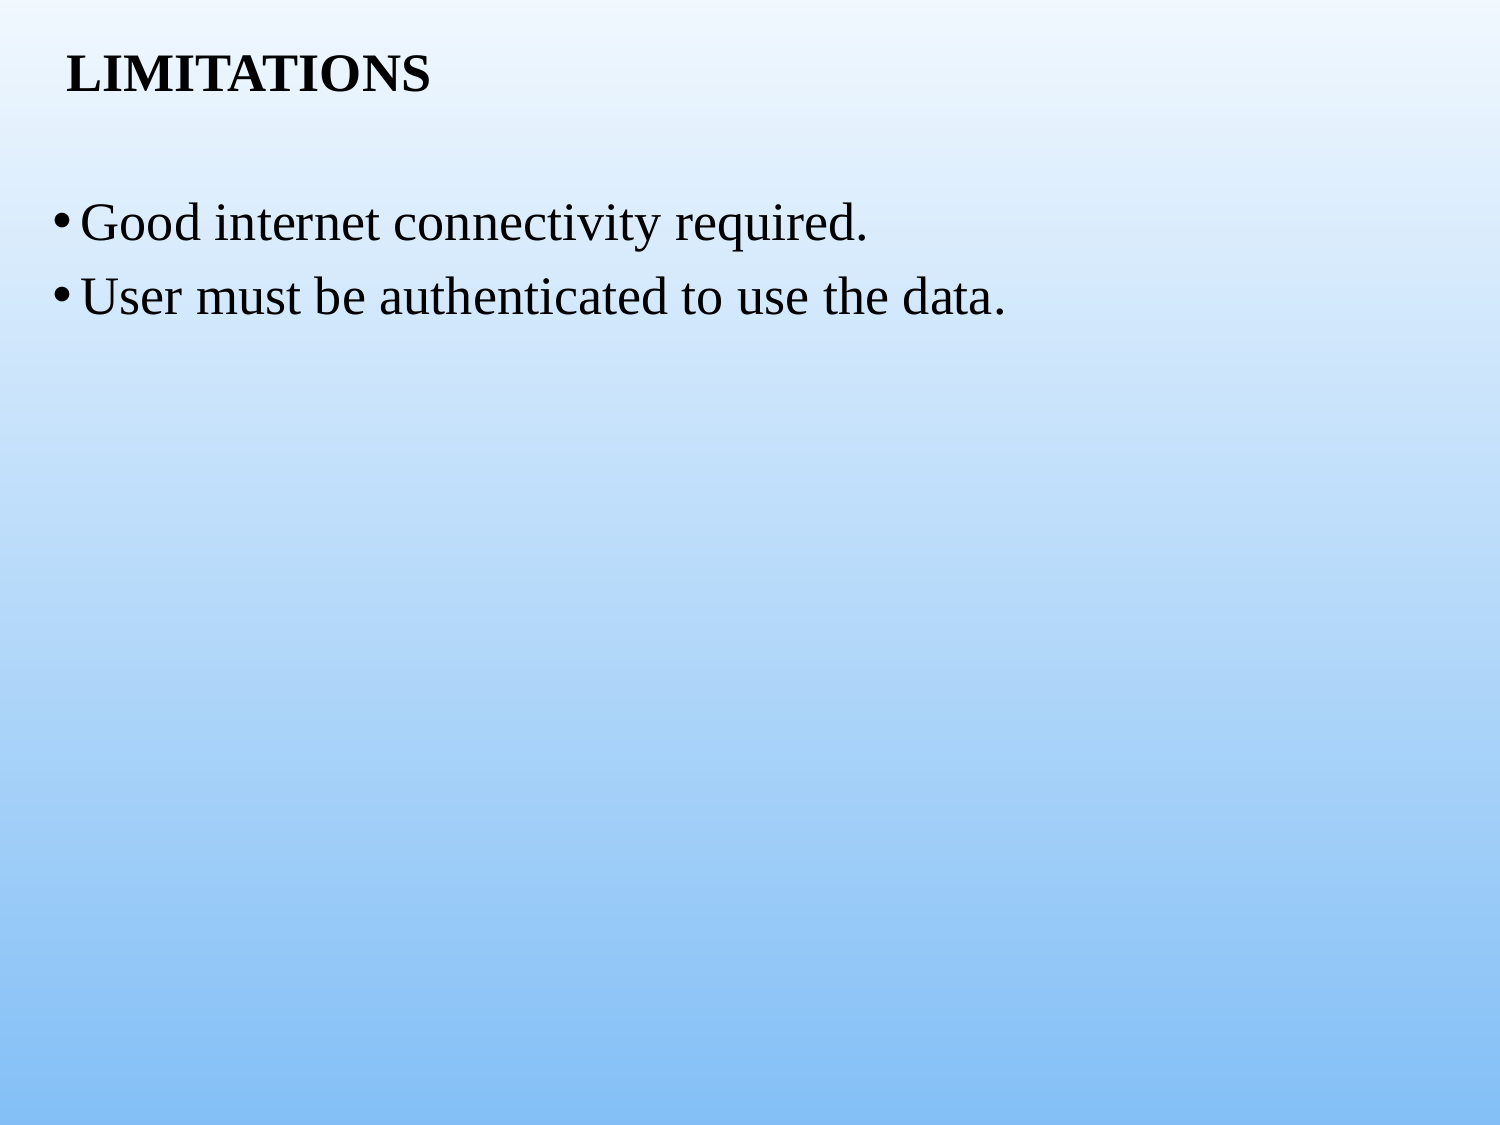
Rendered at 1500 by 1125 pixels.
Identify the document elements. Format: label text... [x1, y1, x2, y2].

list LIMITATIONS Good internet connectivity required. User must be authenticated to use the data. [37, 37, 1380, 913]
